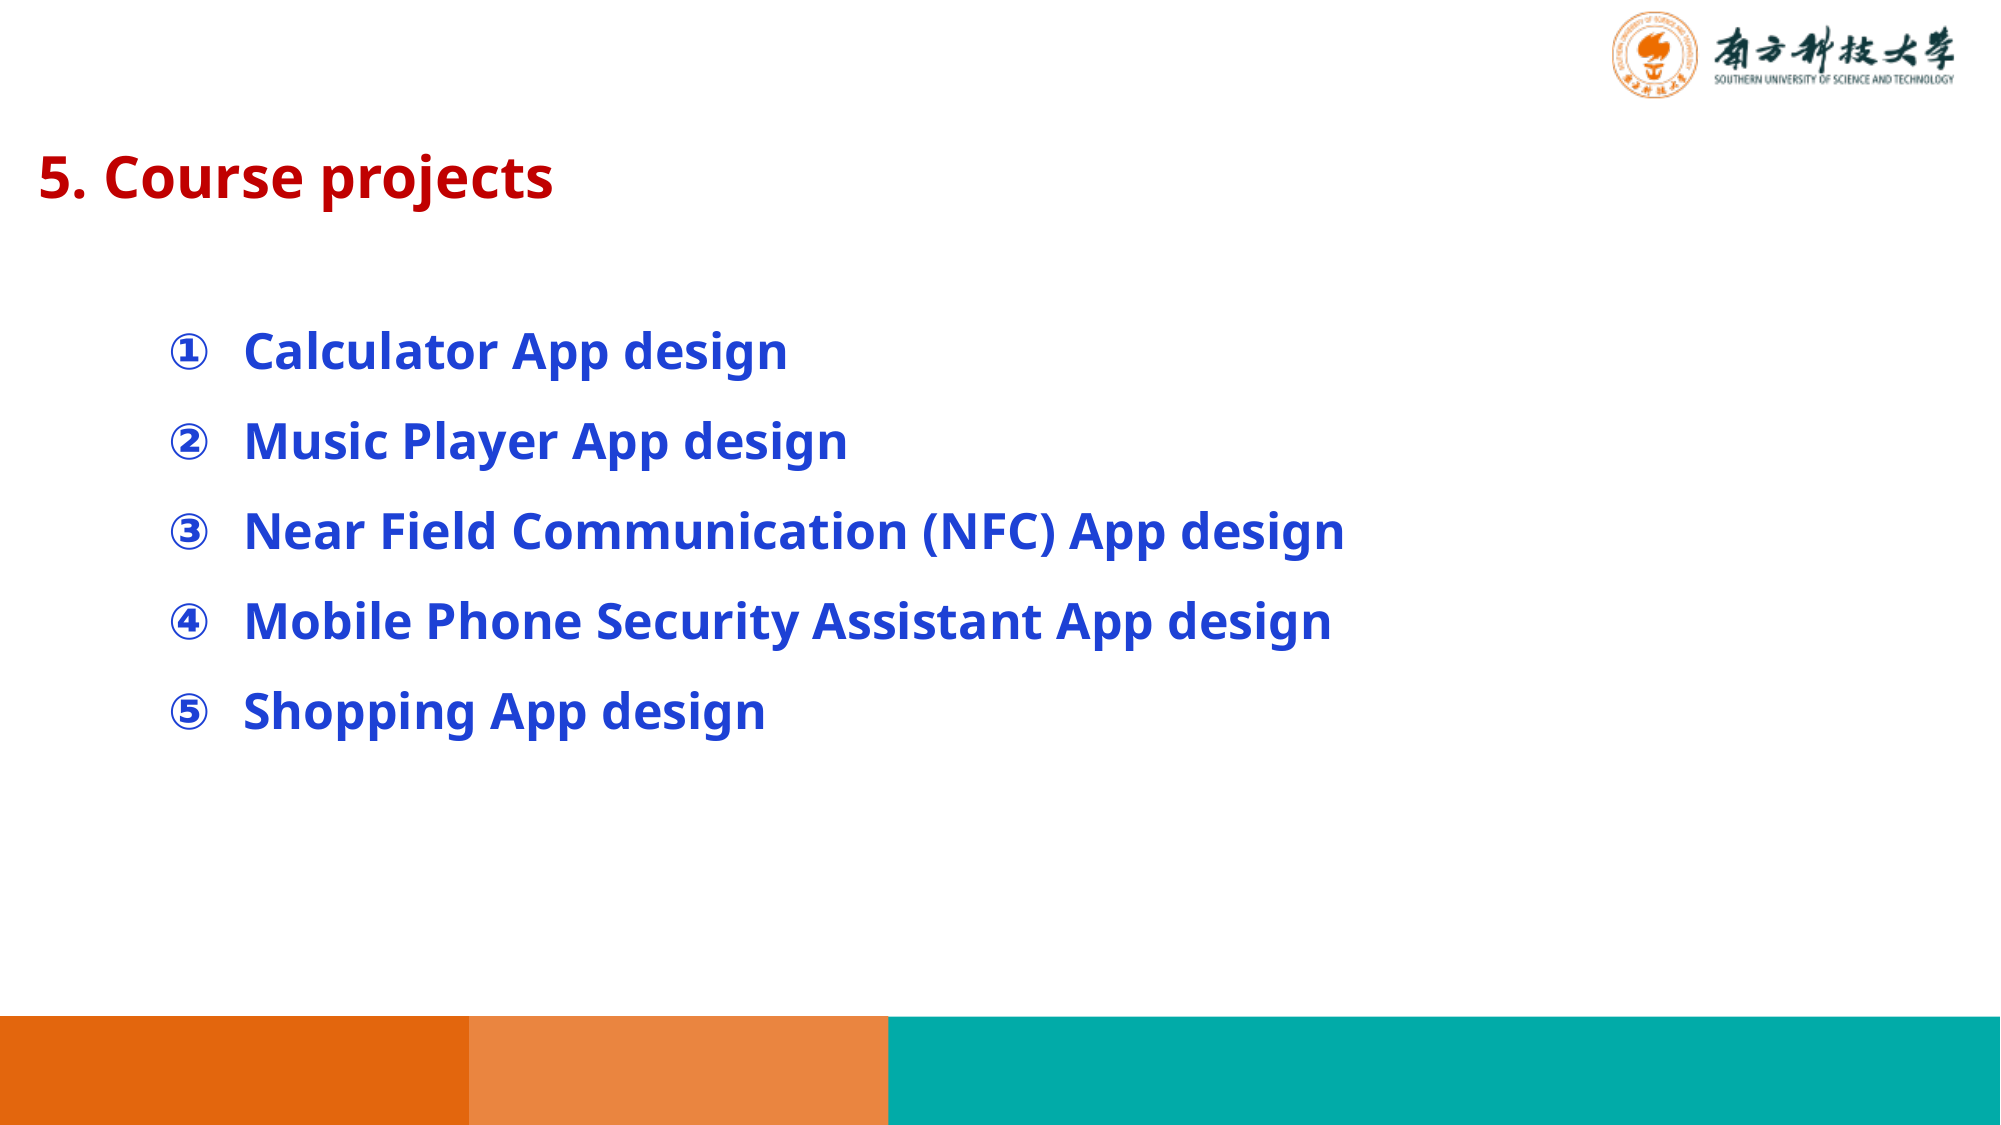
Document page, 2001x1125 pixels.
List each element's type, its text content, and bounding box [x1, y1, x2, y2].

text_box Calculator App design Music Player App design Near Field Communication (NFC) App design Mobile Phone Security Assistant App design Shopping App design [153, 282, 1427, 747]
text_box 5. Course projects [23, 63, 1943, 218]
picture [1612, 0, 1972, 110]
